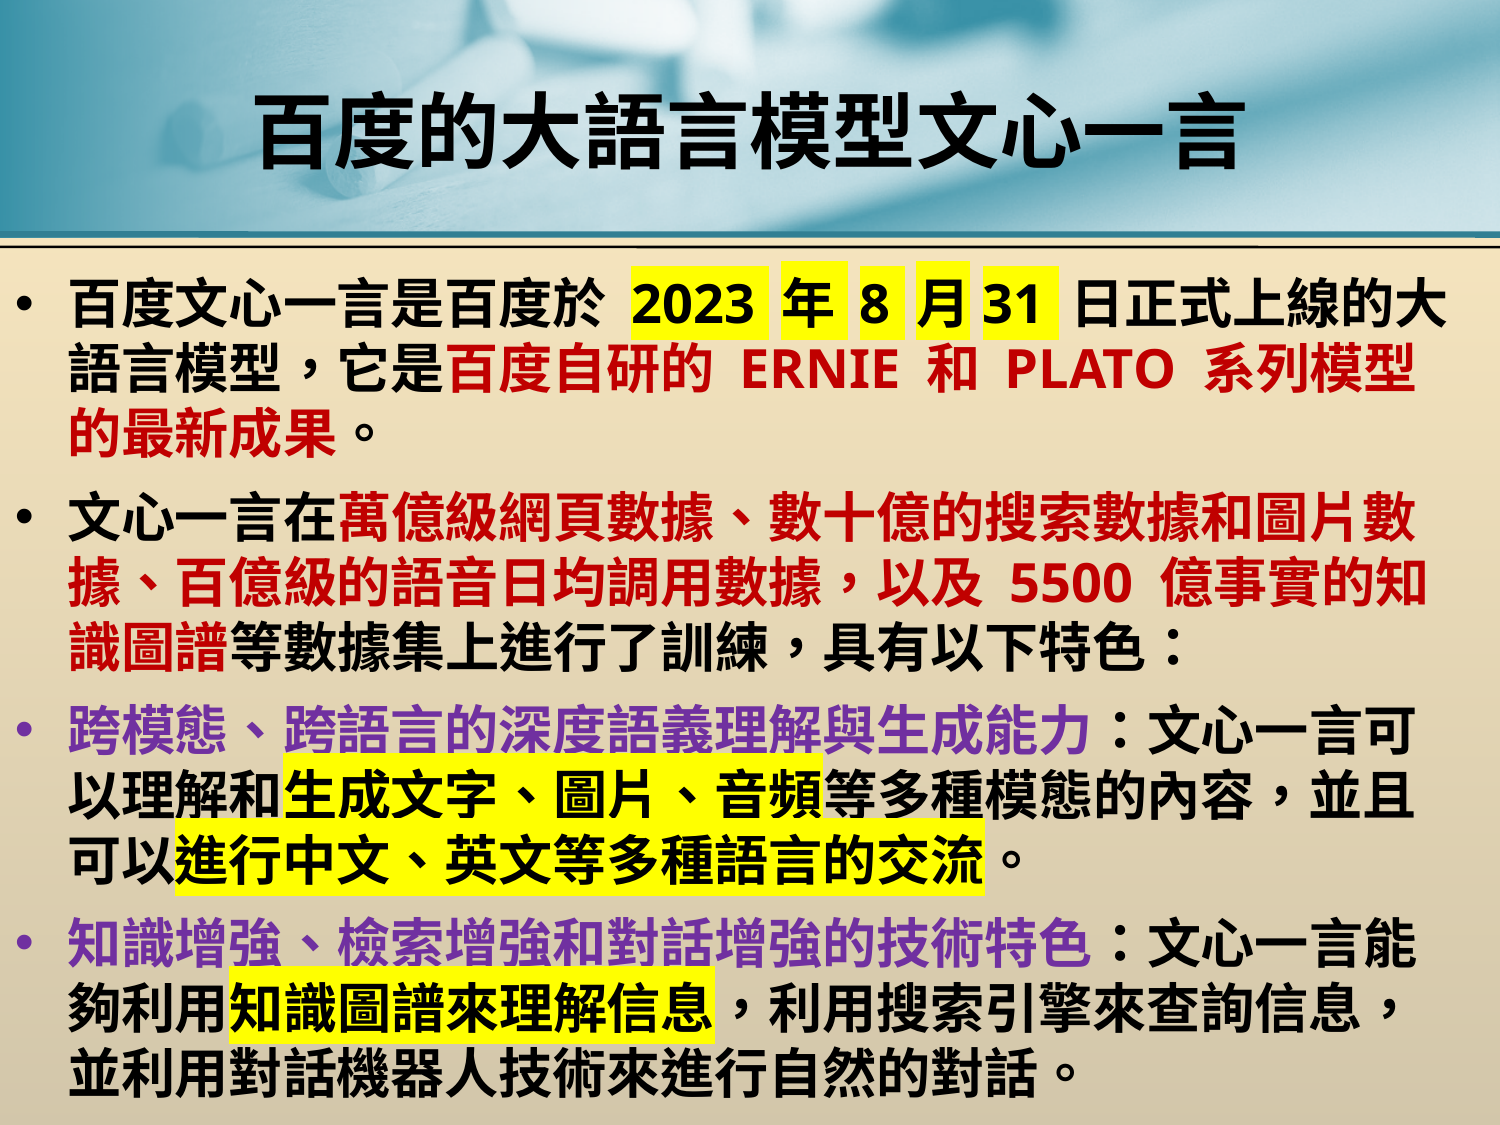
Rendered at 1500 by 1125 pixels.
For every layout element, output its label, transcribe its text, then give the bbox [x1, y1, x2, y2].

list 百度文心一言是百度於 2023 年 8 月31 日正式上線的大語言模型，它是百度自研的 ERNIE 和 PLATO 系列模型的最新成果。 文心一言在萬億級網頁數據、數十億的搜索數據和圖片數據、百億級的語音日均調用數據，以及 5500 億事實的知識圖譜等數據集上進行了訓練，具有以下特色： 跨模態、跨語言的深度語義理解與生成能力：文心一言可以理解和生成文字、圖片、音頻等多種模態的內容，並且可以進行中文、英文等多種語言的交流。 知識增強、檢索增強和對話增強的技術特色：文心一言能夠利用知識圖譜來理解信息，利用搜索引擎來查詢信息，並利用對話機器人技術來進行自然的對話。 [0, 262, 1483, 1125]
title 百度的大語言模型文心一言 [75, 24, 1425, 233]
